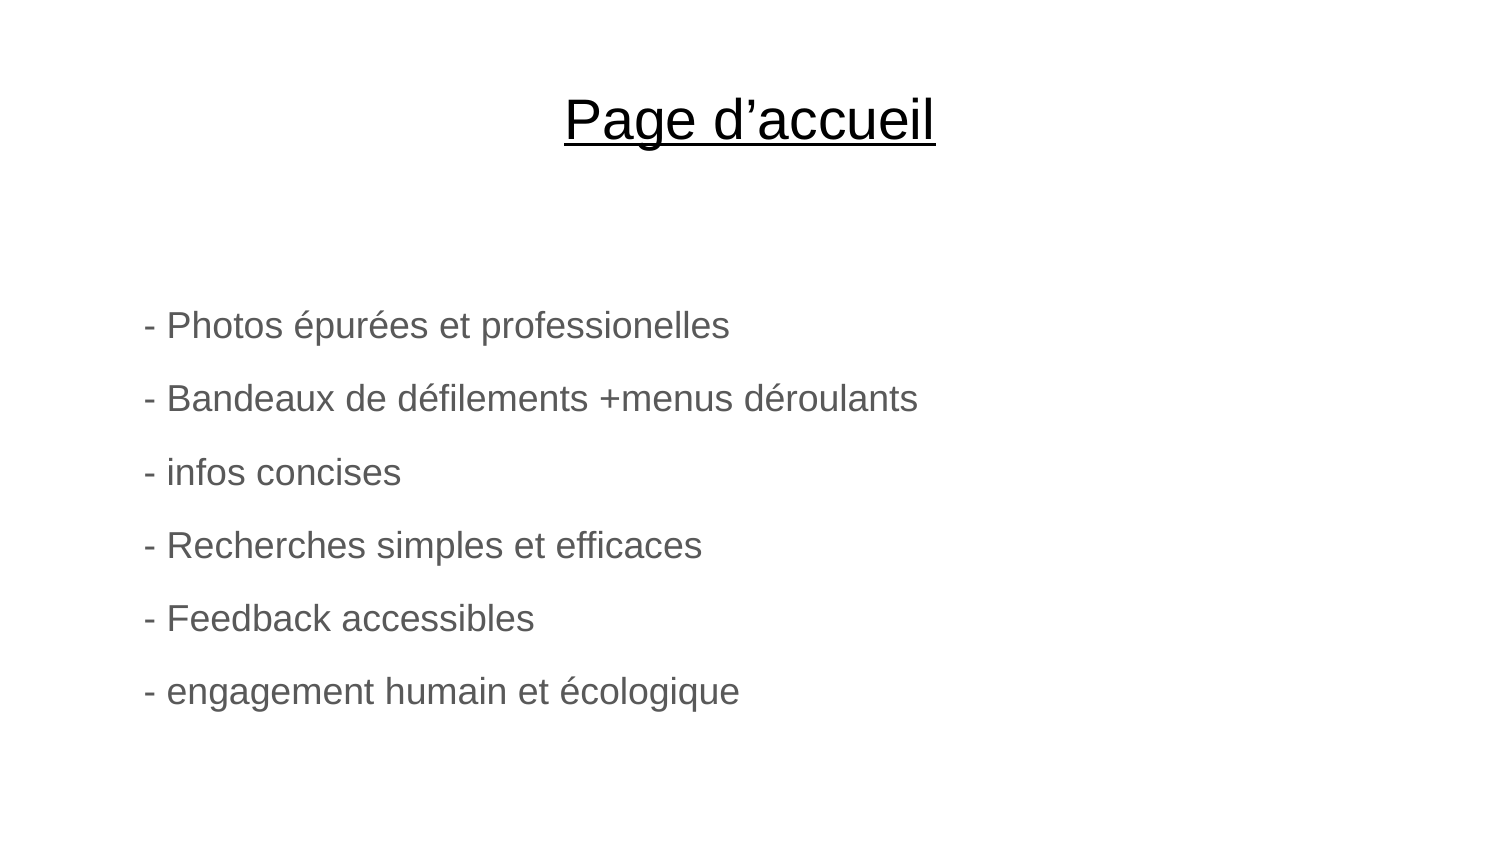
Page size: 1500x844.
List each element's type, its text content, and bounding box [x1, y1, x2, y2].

title Page d’accueil [51, 72, 1449, 167]
list - Photos épurées et professionelles - Bandeaux de défilements +menus déroulants - infos concises - Recherches simples et efficaces - Feedback accessibles - engagement humain et écologique [128, 283, 1500, 844]
